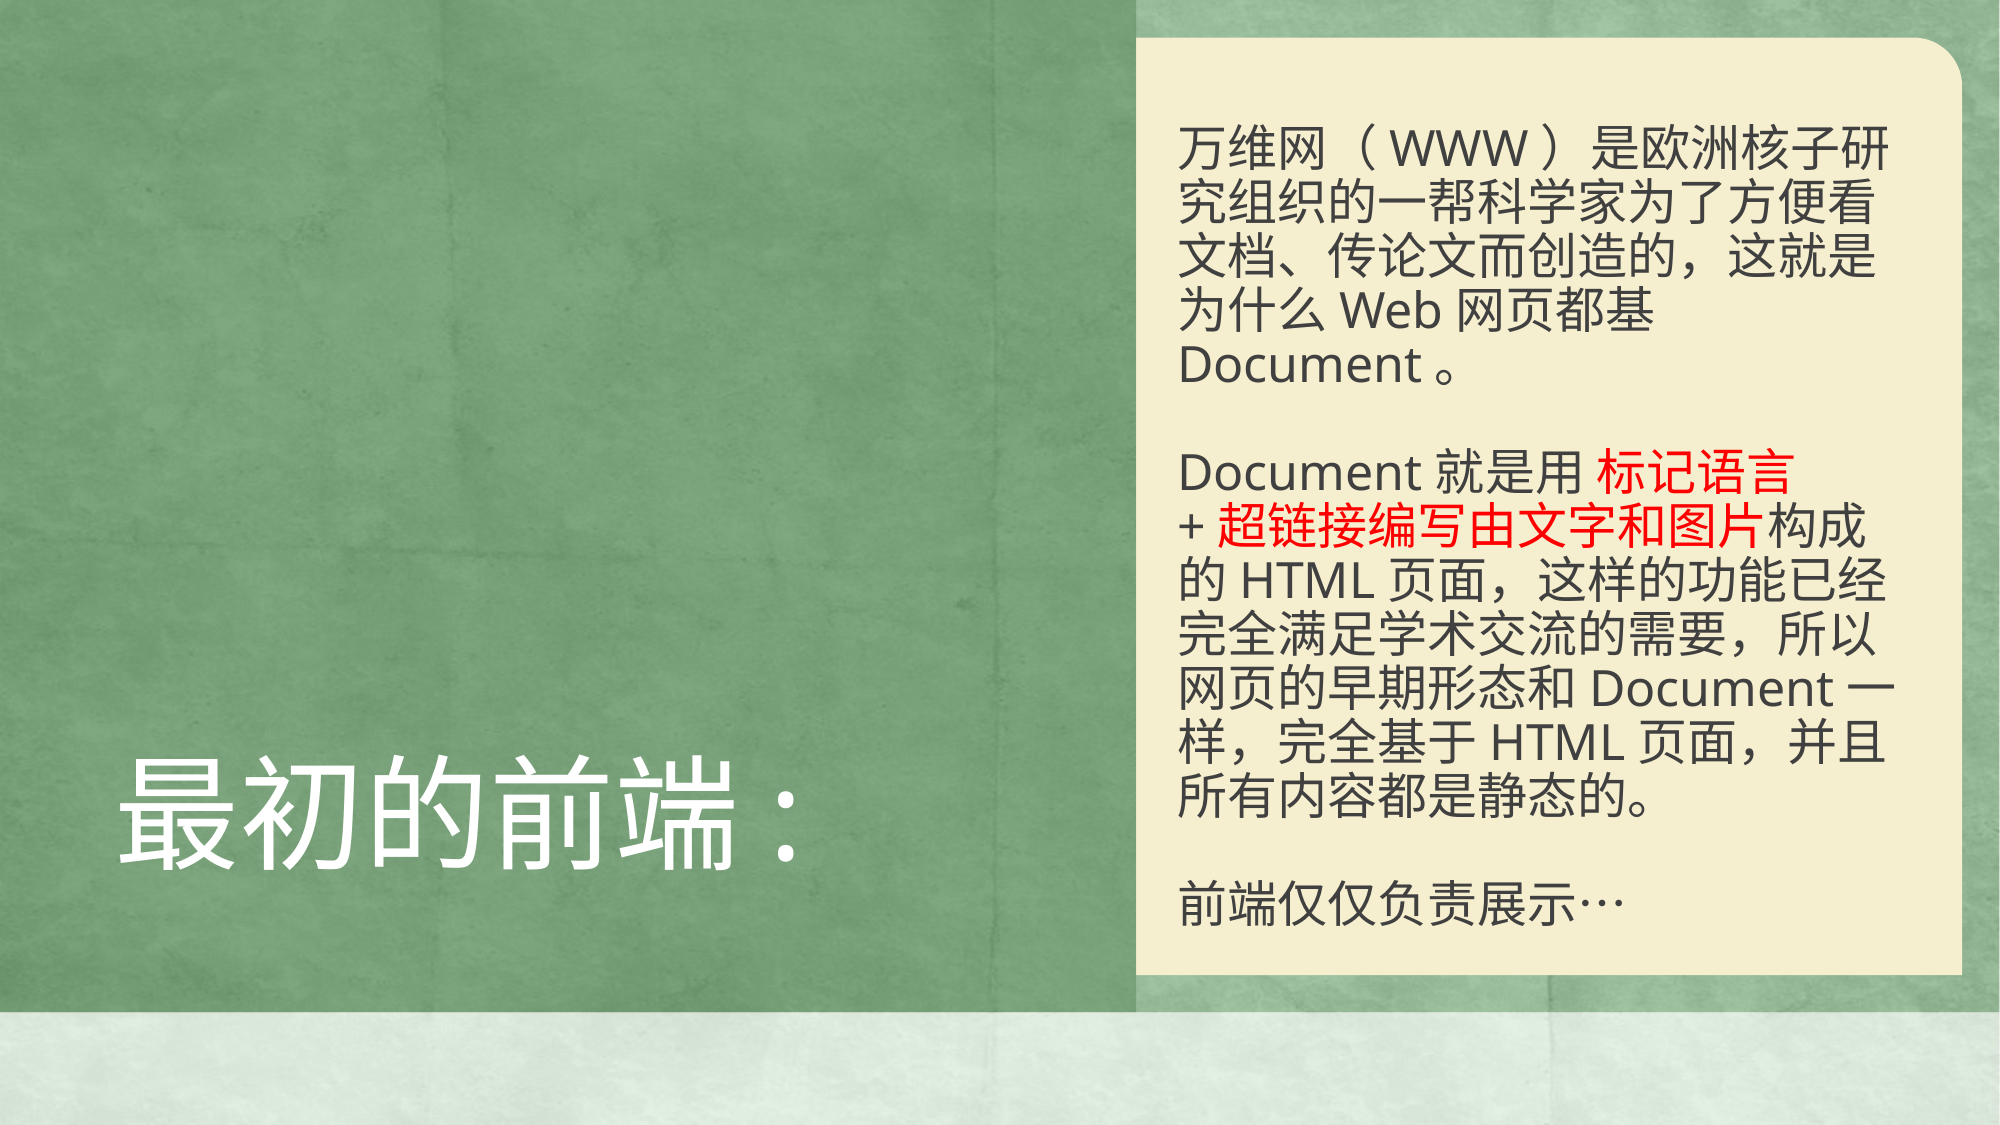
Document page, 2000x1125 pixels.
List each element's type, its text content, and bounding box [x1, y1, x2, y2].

title 最初的前端: [99, 279, 1050, 892]
subtitle 万维网（WWW）是欧洲核子研究组织的一帮科学家为了方便看文档、传论文而创造的，这就是为什么Web网页都基 Document。 Document就是用 标记语言+超链接编写由文字和图片构成的HTML页面，这样的功能已经完全满足学术交流的需要，所以网页的早期形态和Document一样，完全基于HTML页面，并且所有内容都是静态的。 前端仅仅负责展示… [1162, 101, 1913, 941]
